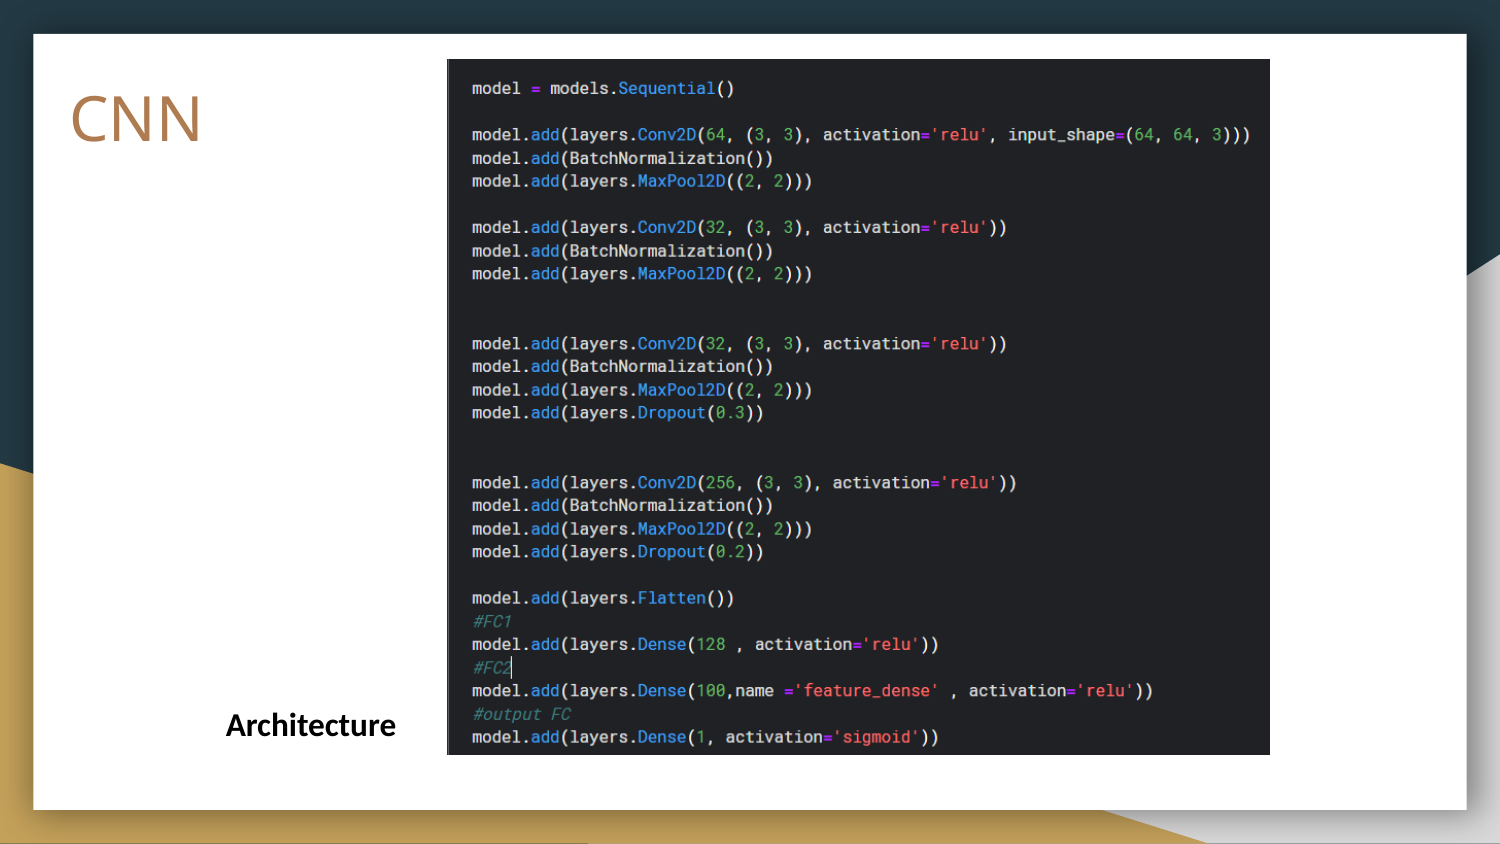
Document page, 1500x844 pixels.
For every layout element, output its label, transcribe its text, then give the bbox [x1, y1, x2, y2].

title CNN [38, 59, 445, 216]
text_box Architecture [210, 687, 443, 758]
picture [447, 58, 1270, 755]
